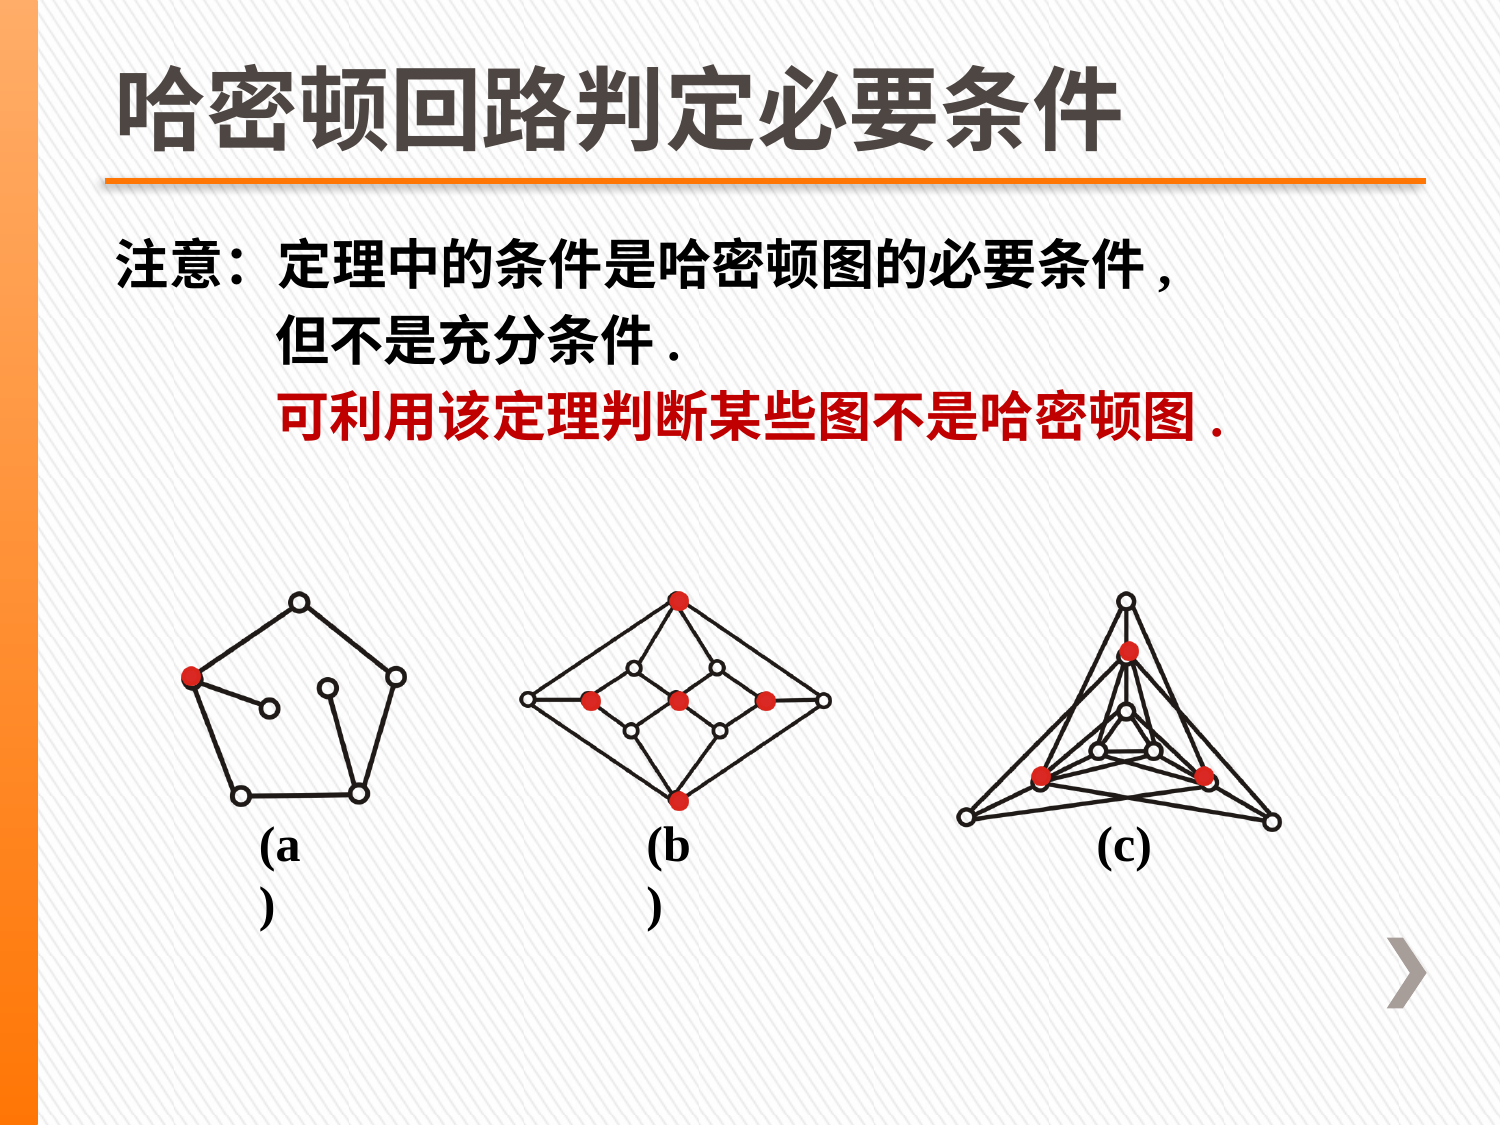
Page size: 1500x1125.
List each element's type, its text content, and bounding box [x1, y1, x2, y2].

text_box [181, 591, 407, 880]
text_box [956, 591, 1282, 880]
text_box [518, 591, 832, 880]
title 哈密顿回路判定必要条件 [99, 0, 1422, 170]
picture [181, 666, 201, 687]
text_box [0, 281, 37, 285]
text_box 注意：定理中的条件是哈密顿图的必要条件, 但不是充分条件. 可利用该定理判断某些图不是哈密顿图. [100, 222, 1400, 455]
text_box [581, 591, 776, 812]
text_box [1031, 641, 1214, 787]
